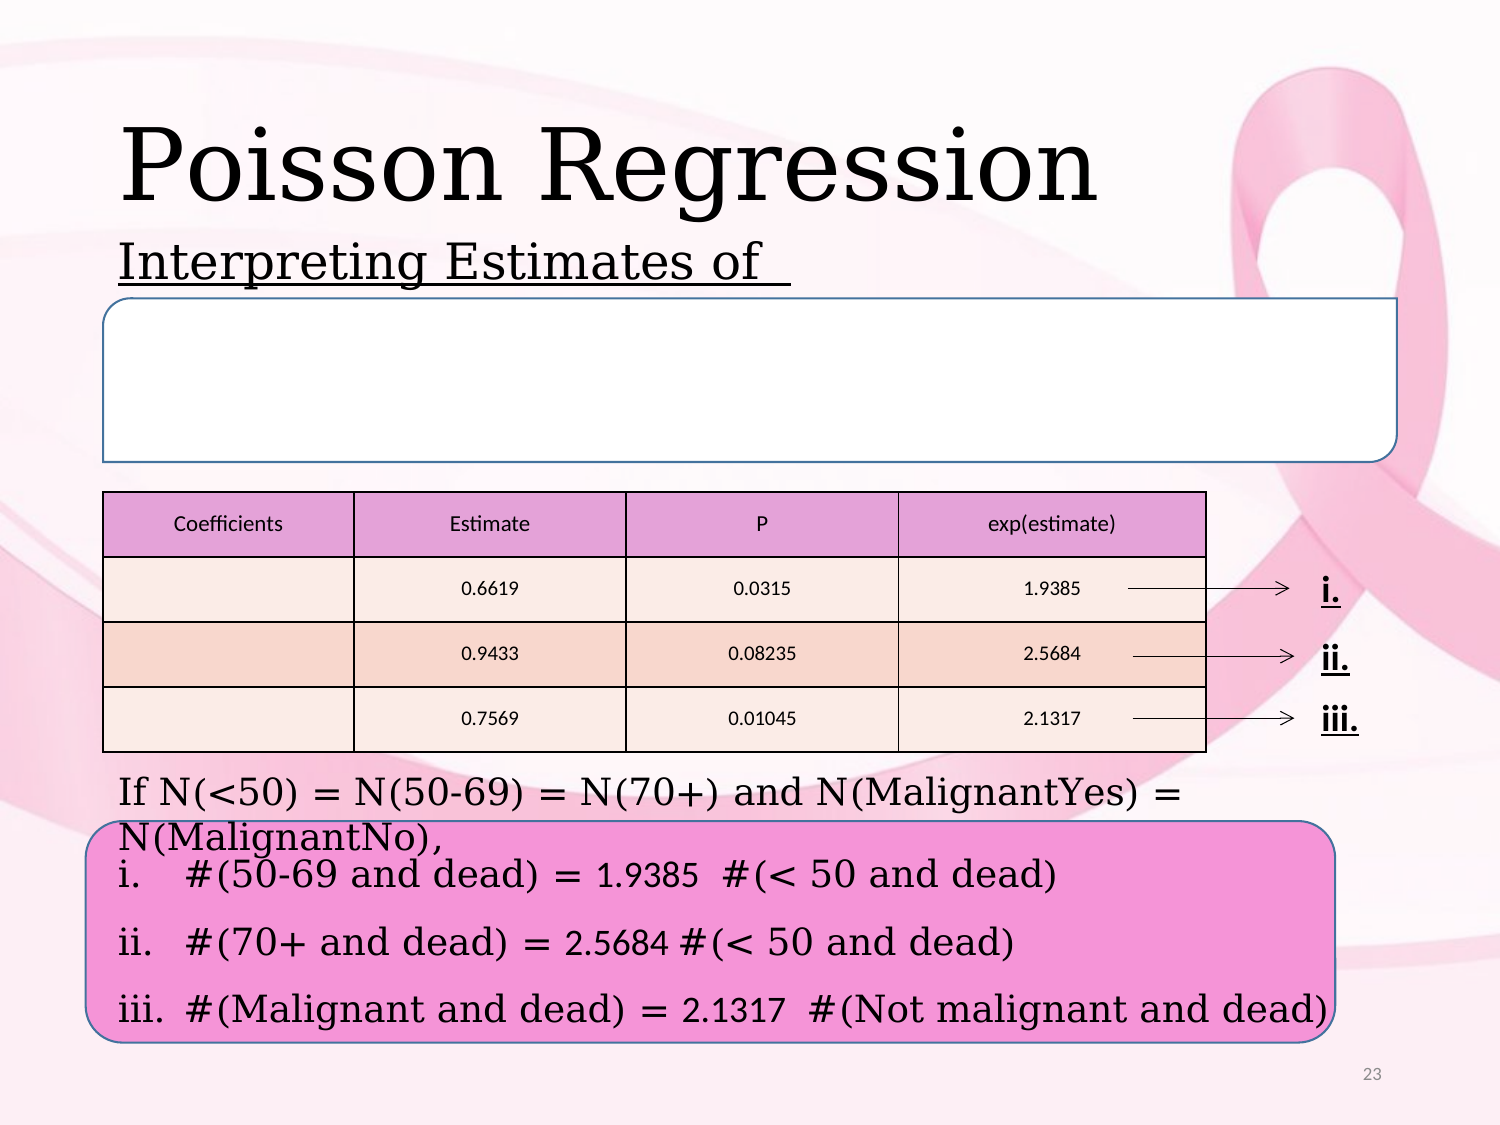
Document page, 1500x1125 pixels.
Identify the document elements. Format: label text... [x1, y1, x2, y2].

text_box ii. [1306, 625, 1385, 686]
text_box If N(<50) = N(50-69) = N(70+) and N(MalignantYes) = N(MalignantNo), [103, 760, 1352, 866]
text_box i. [1306, 557, 1358, 618]
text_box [0, 0, 1500, 1125]
text_box [84, 825, 1337, 1044]
text_box [102, 297, 1398, 464]
slide_number 23 [1059, 1042, 1397, 1103]
text_box iii. [1306, 686, 1385, 747]
title Poisson Regression [103, 59, 1397, 278]
